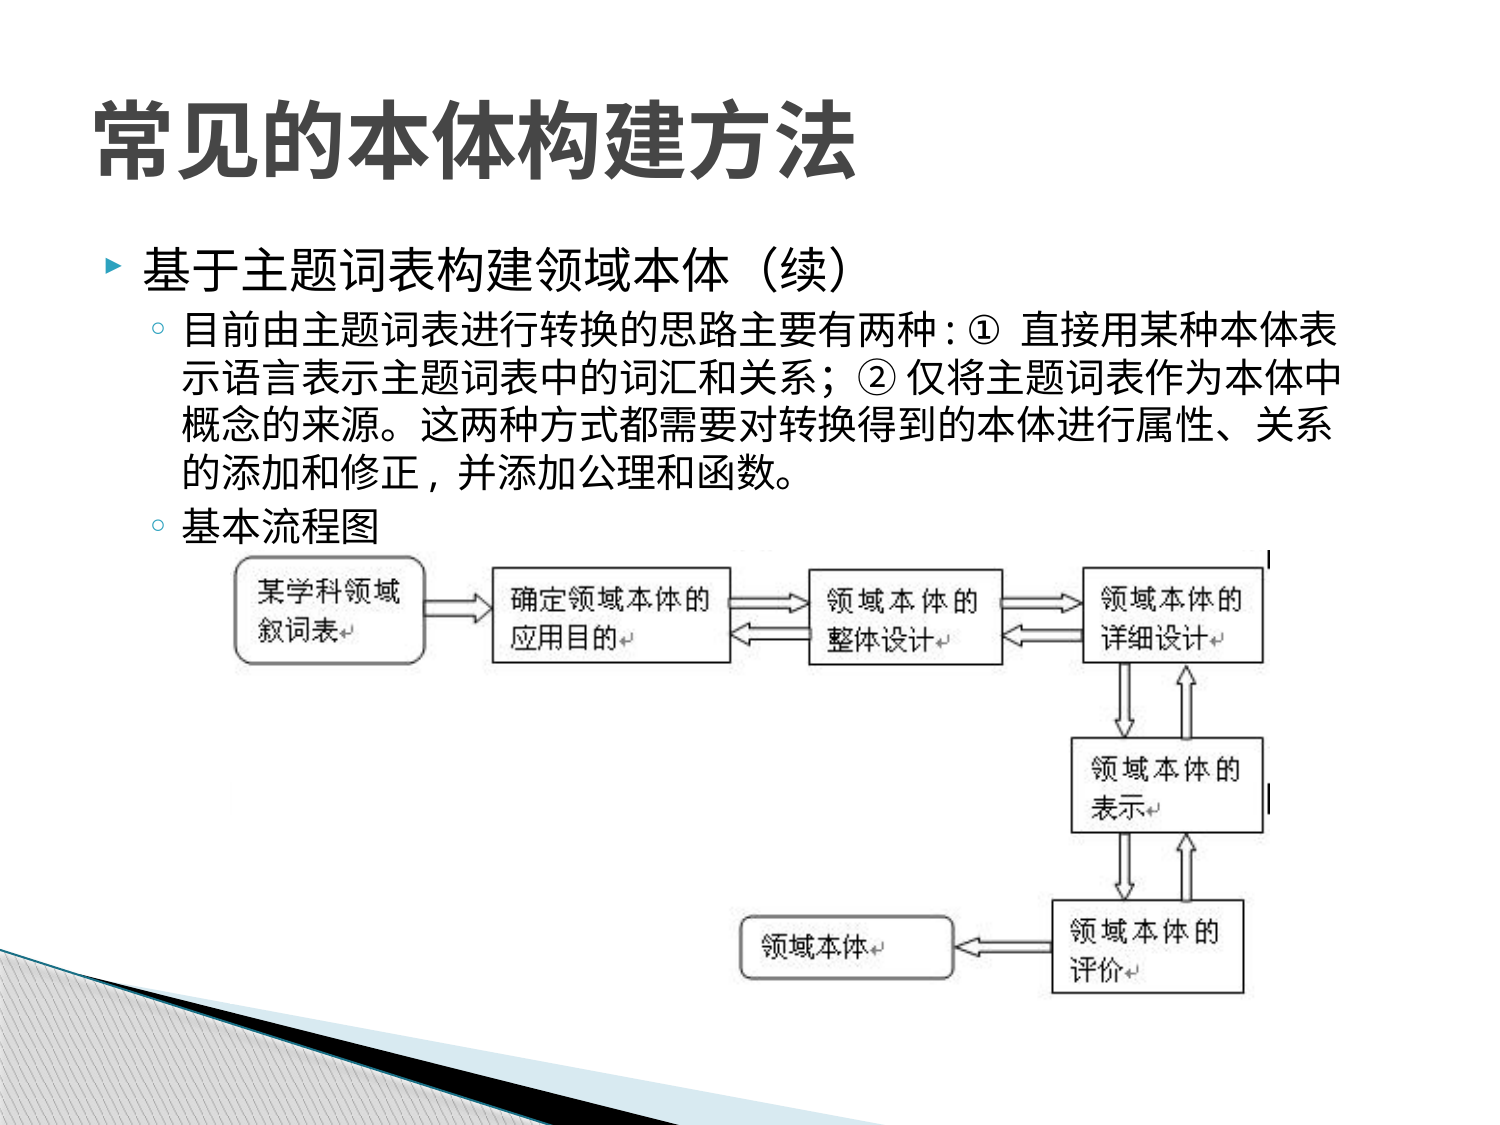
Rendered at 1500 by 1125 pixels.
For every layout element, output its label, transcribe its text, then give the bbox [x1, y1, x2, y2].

list 基于主题词表构建领域本体（续） 目前由主题词表进行转换的思路主要有两种: ① 直接用某种本体表示语言表示主题词表中的词汇和关系；② 仅将主题词表作为本体中概念的来源。这两种方式都需要对转换得到的本体进行属性、关系的添加和修正, 并添加公理和函数。 基本流程图 [71, 232, 1365, 563]
picture [229, 550, 1270, 1005]
title 常见的本体构建方法 [75, 45, 1425, 233]
